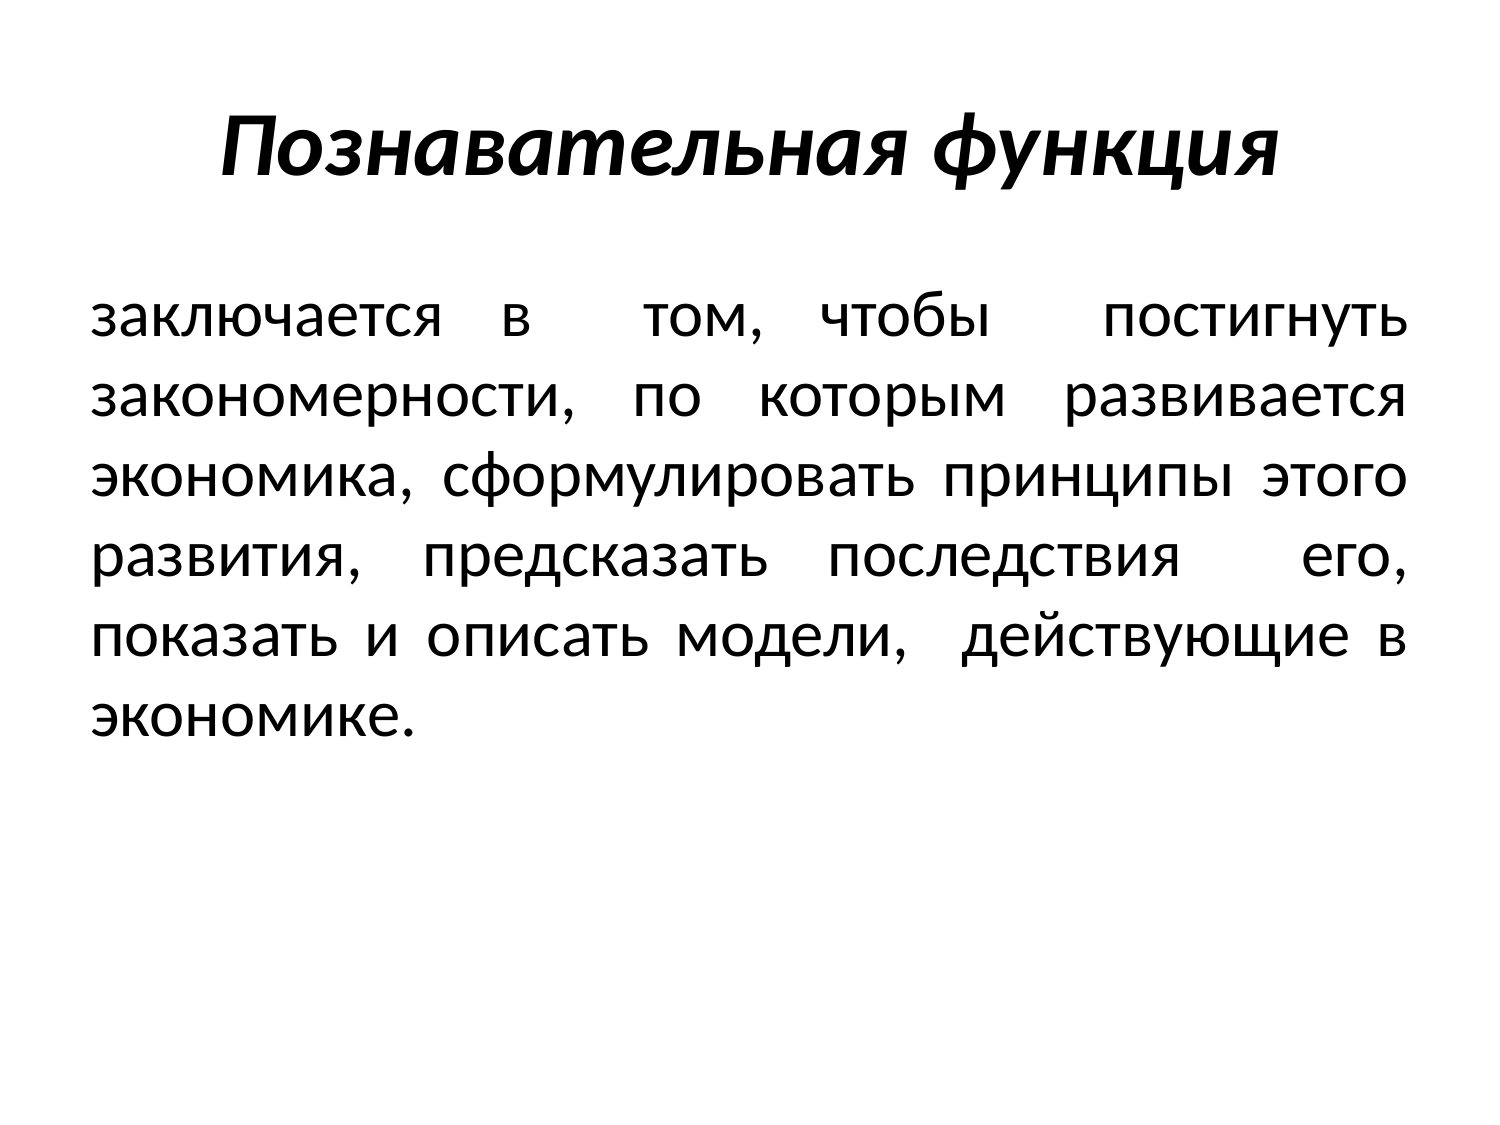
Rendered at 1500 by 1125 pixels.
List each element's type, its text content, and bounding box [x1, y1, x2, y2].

title Познавательная функция [75, 45, 1425, 233]
list заключается в том, чтобы постигнуть закономерности, по которым развивается экономика, сформулировать принципы этого развития, предсказать последствия его, показать и описать модели, действующие в экономике. [75, 262, 1425, 1005]
